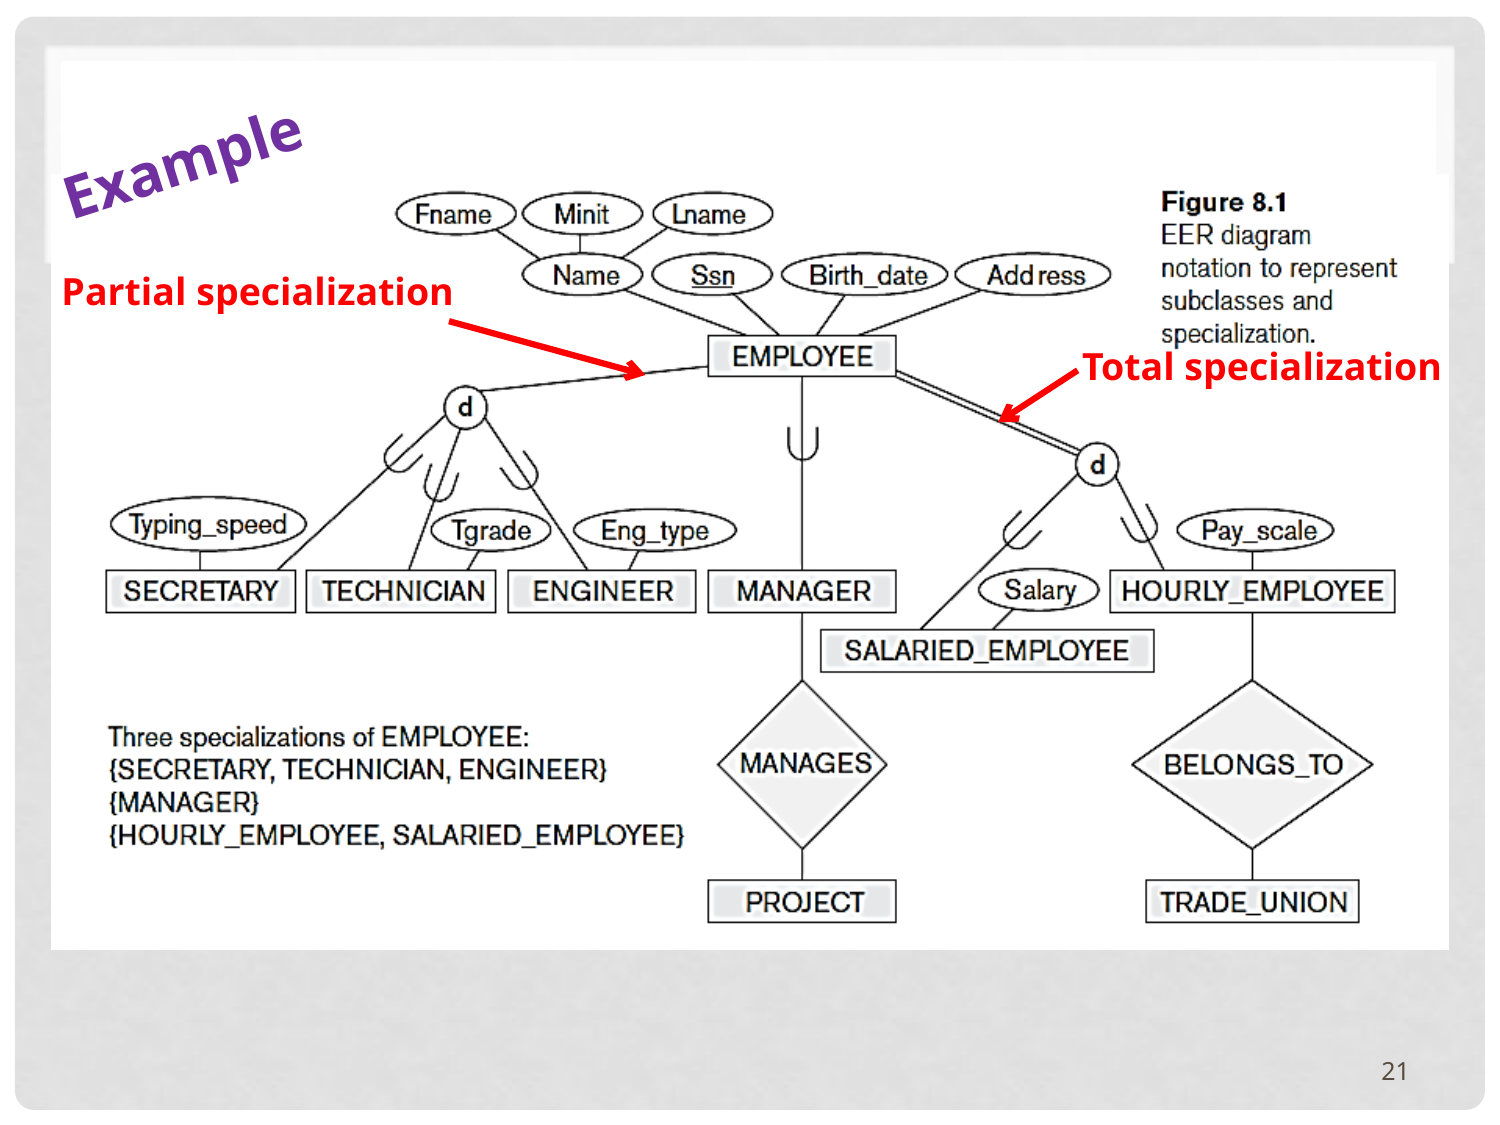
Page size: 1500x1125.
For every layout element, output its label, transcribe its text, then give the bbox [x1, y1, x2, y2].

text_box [997, 370, 1078, 423]
text_box Example [37, 49, 419, 205]
slide_number 21 [1074, 1042, 1425, 1103]
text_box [448, 320, 646, 376]
picture [51, 174, 1449, 951]
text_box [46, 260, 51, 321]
text_box Total specialization [1449, 335, 1458, 396]
